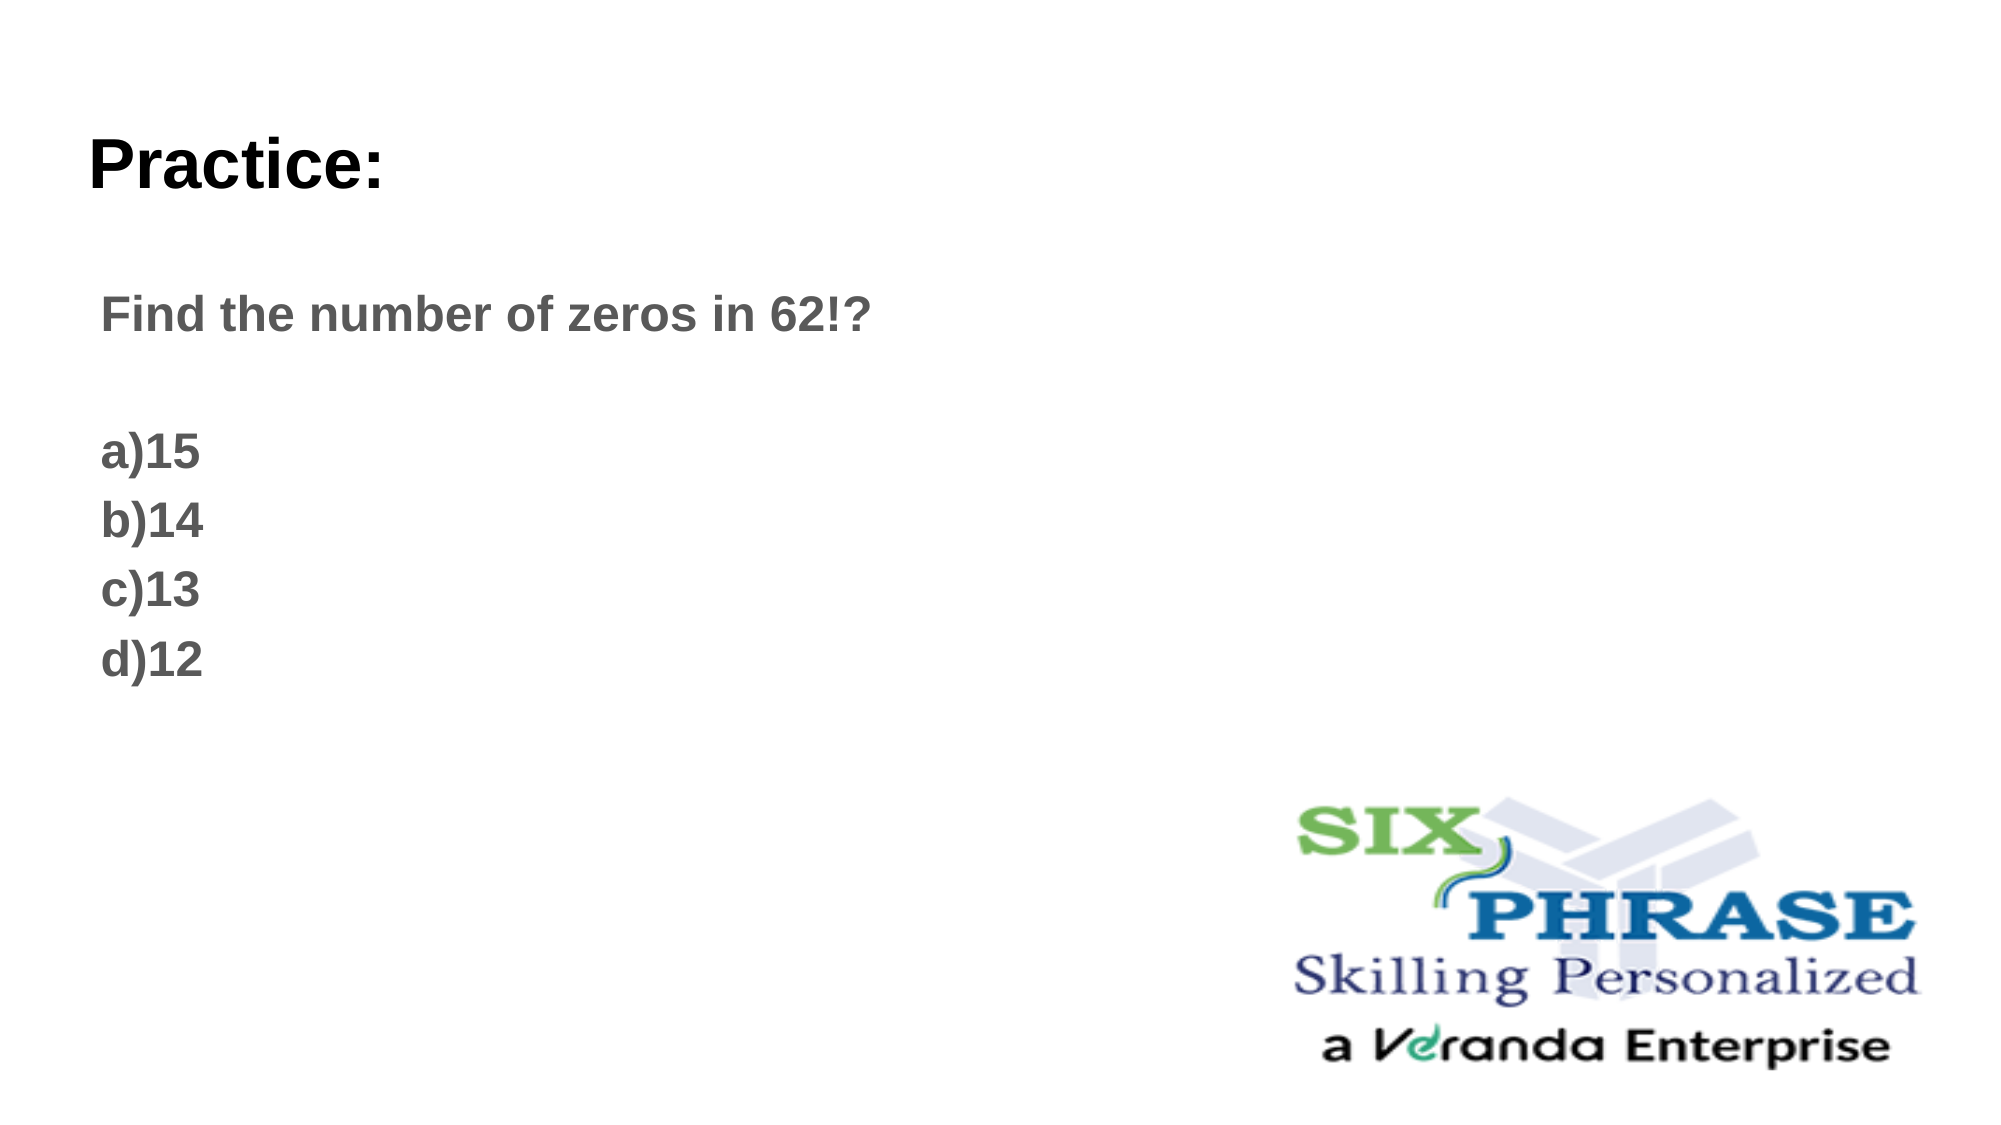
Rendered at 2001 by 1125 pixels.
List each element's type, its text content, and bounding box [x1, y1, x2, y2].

title Practice: [68, 97, 1932, 223]
picture [1259, 775, 1961, 1088]
list Find the number of zeros in 62!? a)15 b)14 c)13 d)12 [68, 252, 1932, 1000]
